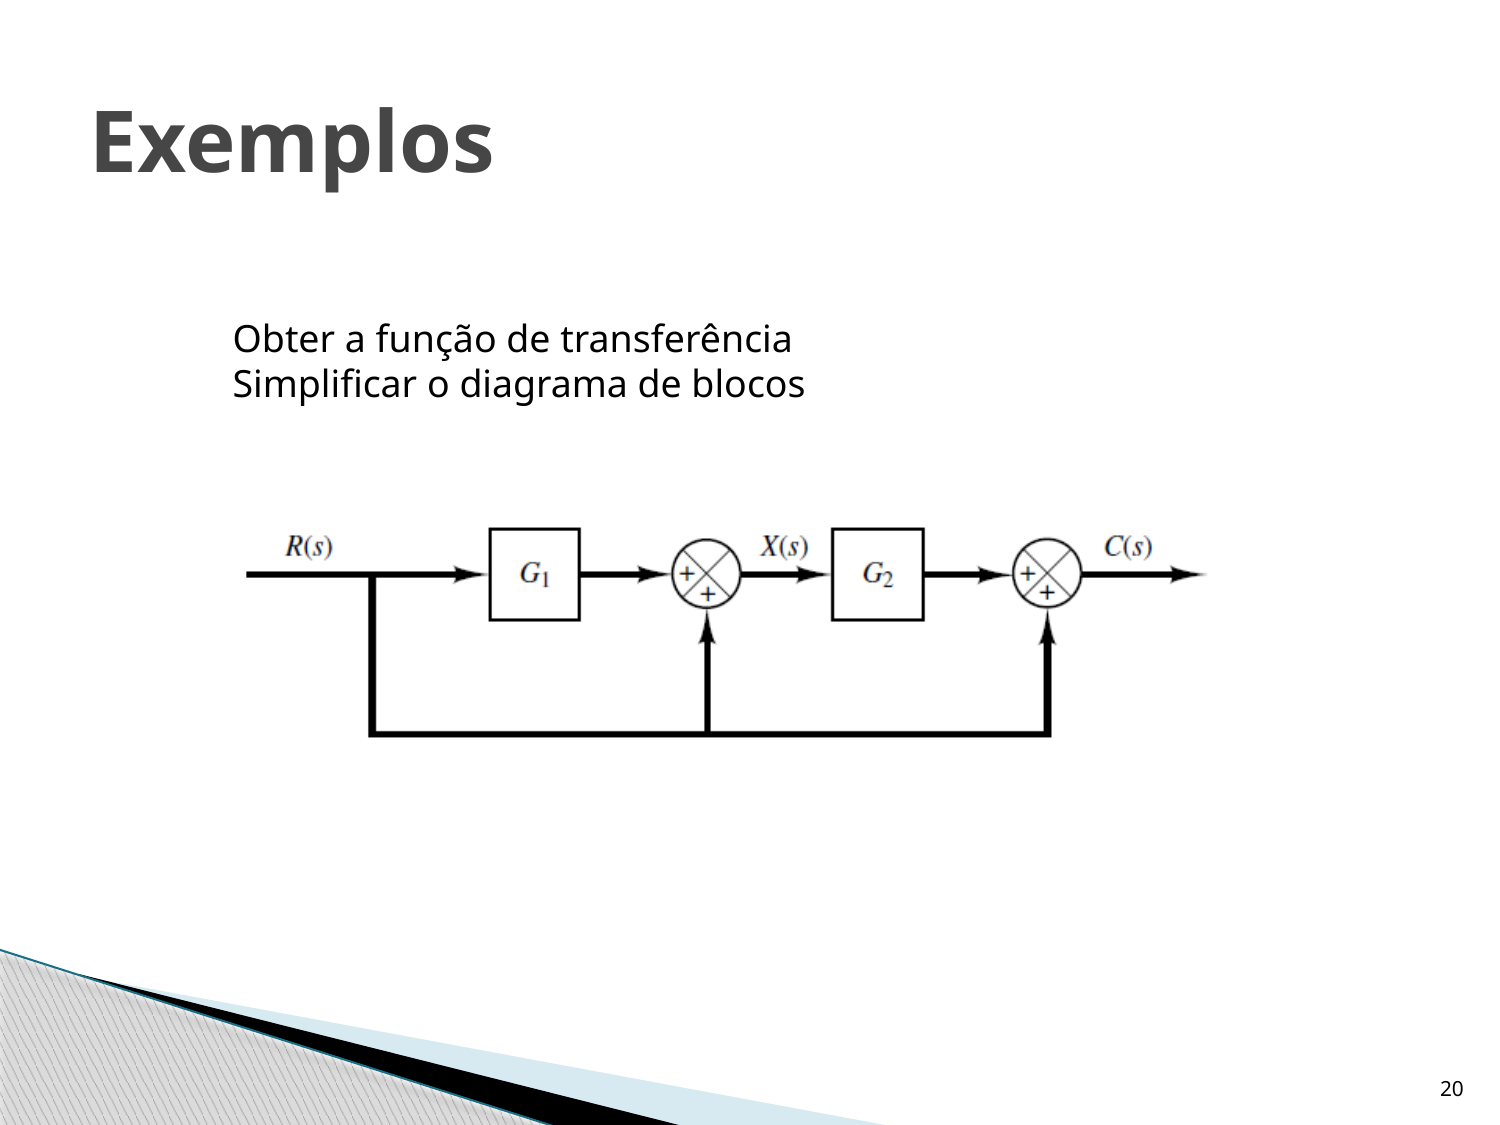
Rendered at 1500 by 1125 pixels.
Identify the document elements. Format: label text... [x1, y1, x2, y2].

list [220, 459, 1280, 770]
title Exemplos [75, 45, 1425, 233]
text_box Obter a função de transferência Simplificar o diagrama de blocos [217, 308, 822, 413]
slide_number 20 [1418, 1051, 1479, 1112]
